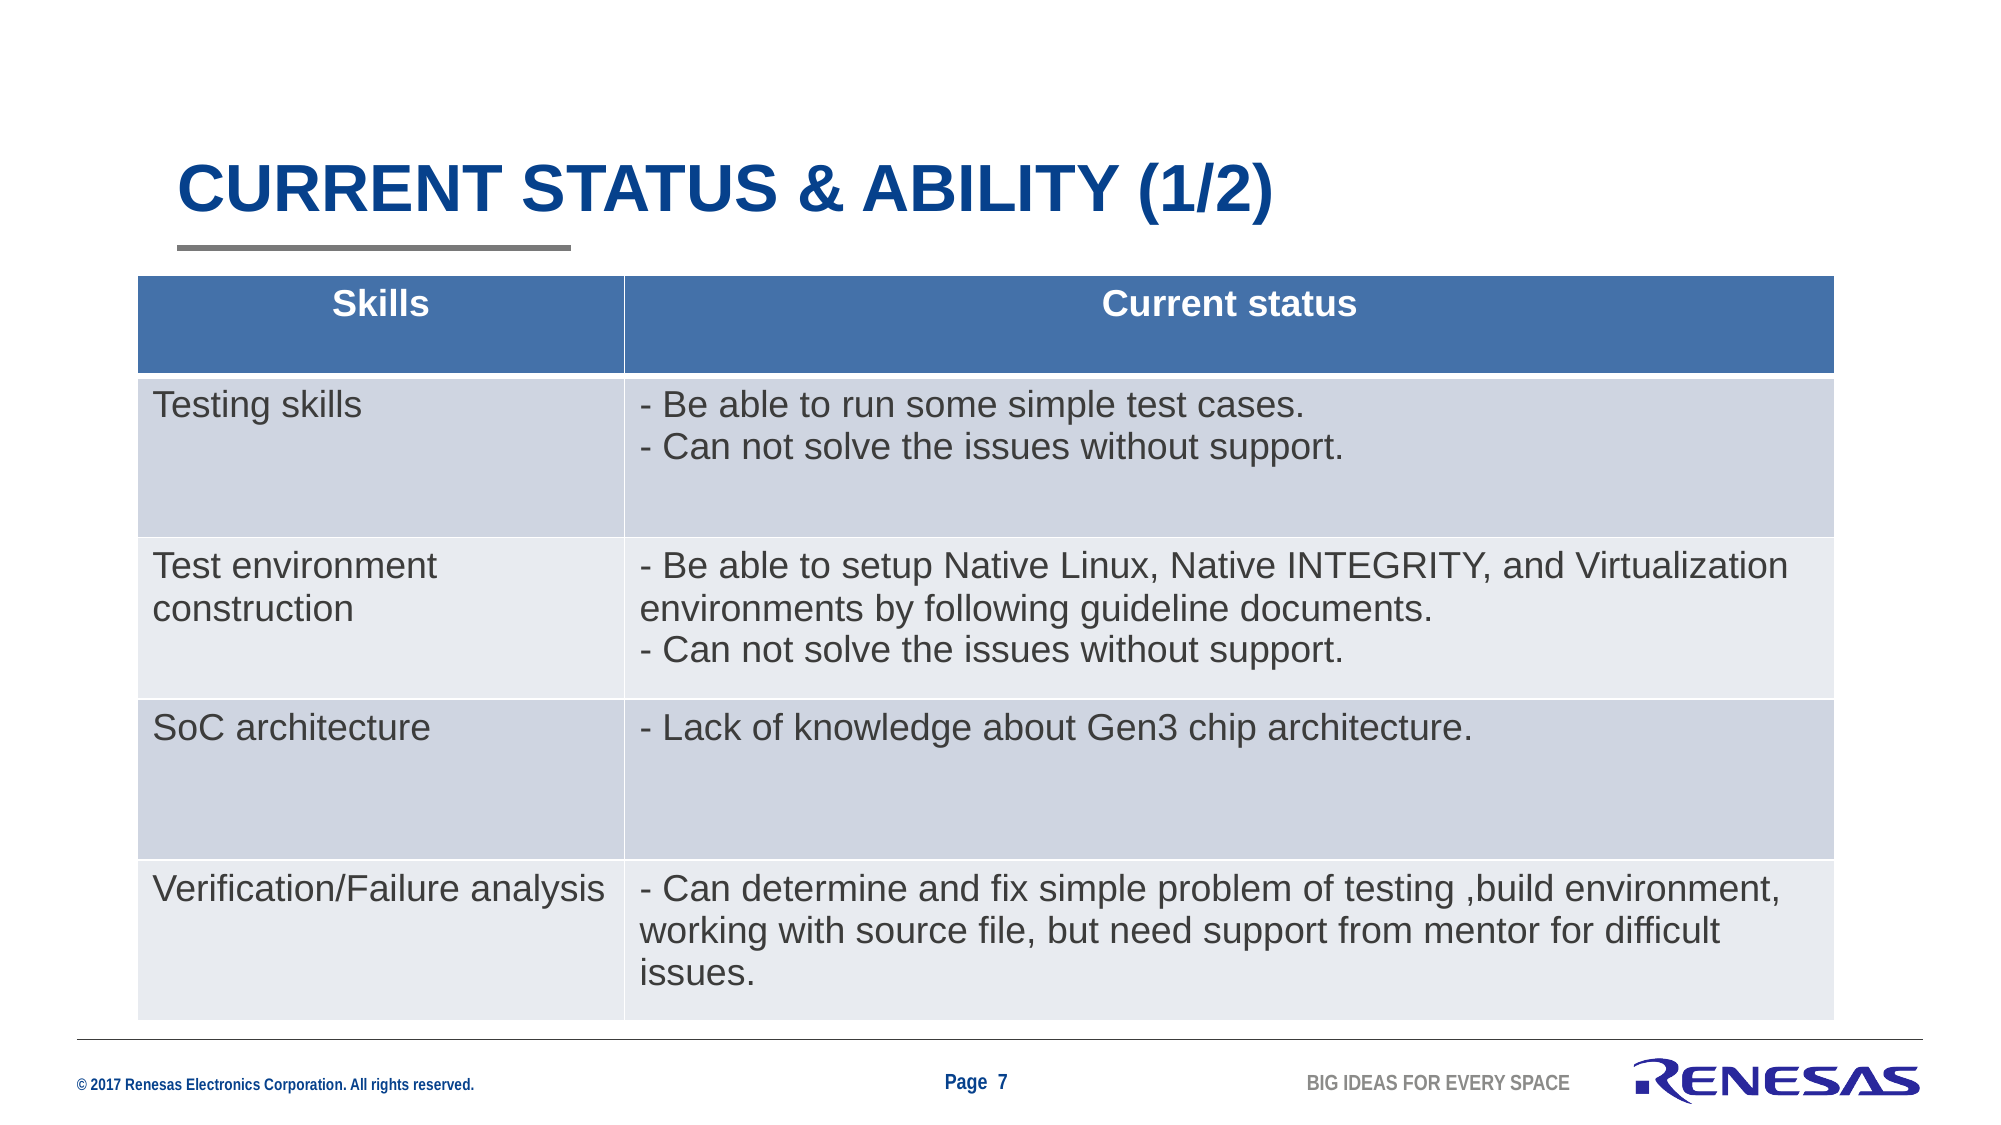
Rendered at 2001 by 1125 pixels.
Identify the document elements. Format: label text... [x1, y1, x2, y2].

title Current status & ability (1/2) [177, 153, 1654, 226]
table_header Skills [138, 276, 624, 373]
picture [1631, 1056, 1923, 1106]
table_cell - Be able to run some simple test cases. - Can not solve the issues without support. [625, 379, 1834, 537]
table_cell Verification/Failure analysis [138, 861, 624, 1020]
table_cell Testing skills [138, 379, 624, 537]
table_cell - Lack of knowledge about Gen3 chip architecture. [625, 700, 1834, 859]
table_cell - Can determine and fix simple problem of testing ,build environment, working with source file, but need support from mentor for difficult issues. [625, 861, 1834, 1020]
table_cell - Be able to setup Native Linux, Native INTEGRITY, and Virtualization environments by following guideline documents. - Can not solve the issues without support. [625, 538, 1834, 698]
slide_number Page 7 [944, 1067, 1056, 1095]
table_cell Test environment construction [138, 538, 624, 698]
table_cell SoC architecture [138, 700, 624, 859]
table_header Current status [625, 276, 1834, 373]
